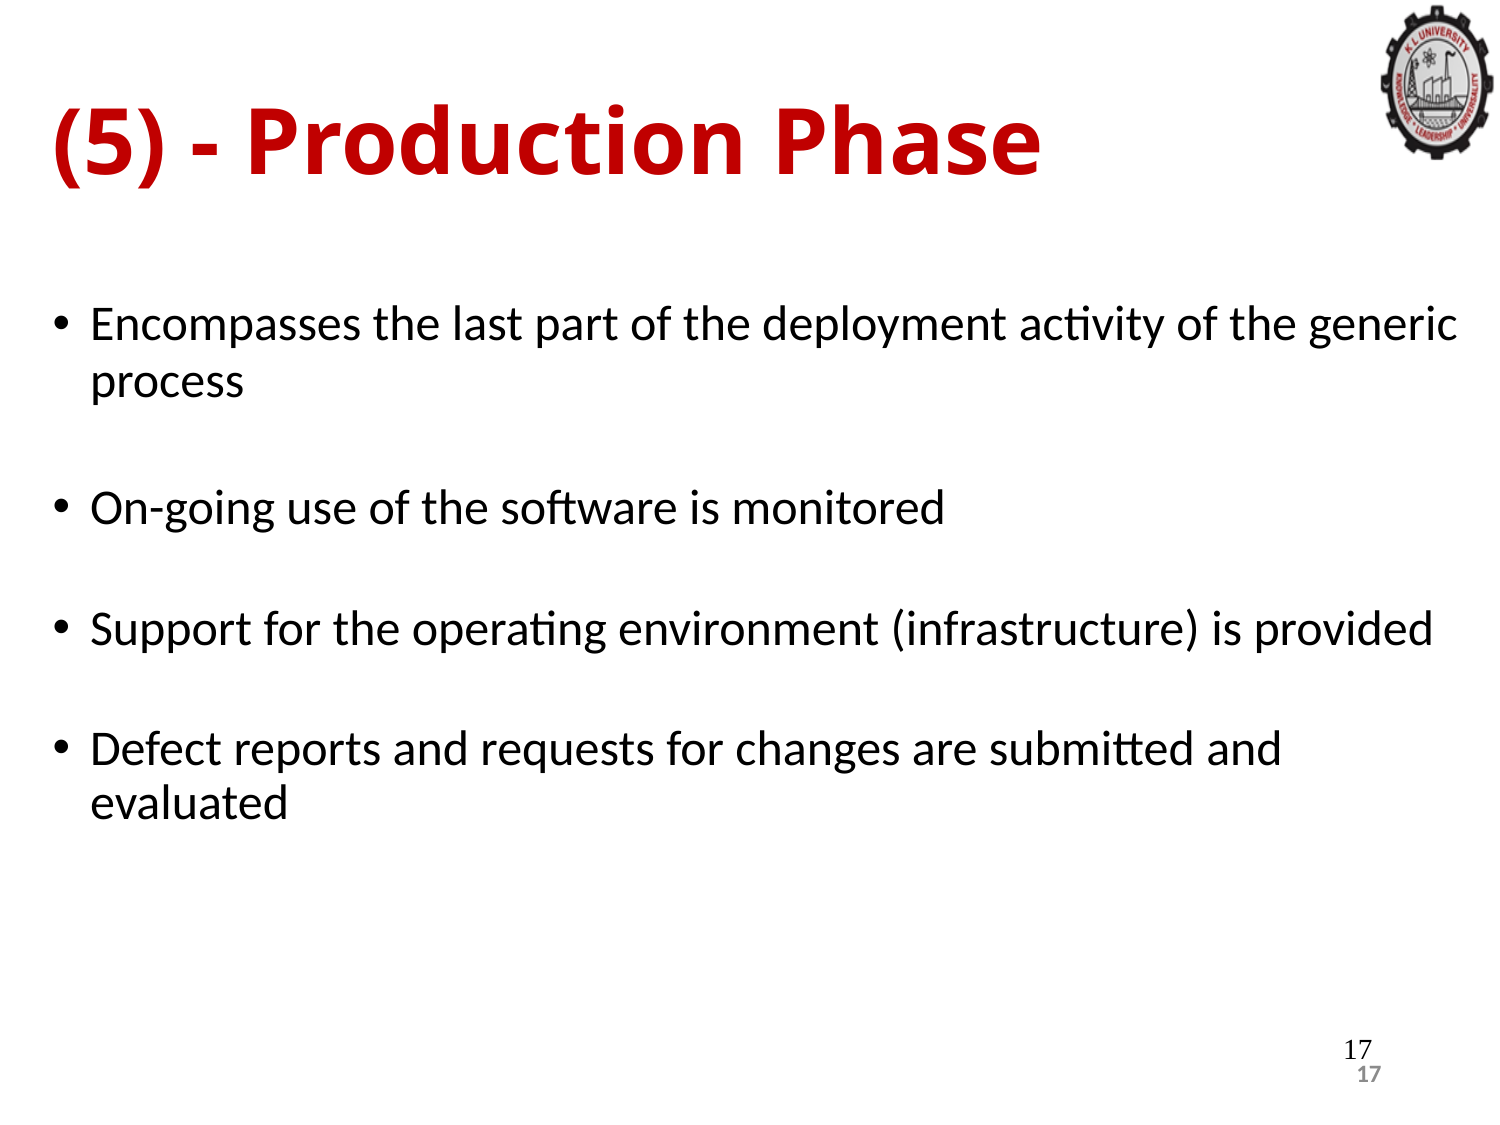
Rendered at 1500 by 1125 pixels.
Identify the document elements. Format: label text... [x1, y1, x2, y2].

slide_number 17 [1310, 1042, 1397, 1103]
list Encompasses the last part of the deployment activity of the generic process On-going use of the software is monitored Support for the operating environment (infrastructure) is provided Defect reports and requests for changes are submitted and evaluated [37, 287, 1476, 963]
picture [1370, 0, 1500, 173]
title (5) - Production Phase [37, 49, 1313, 238]
text_box 17 [1074, 1024, 1388, 1074]
